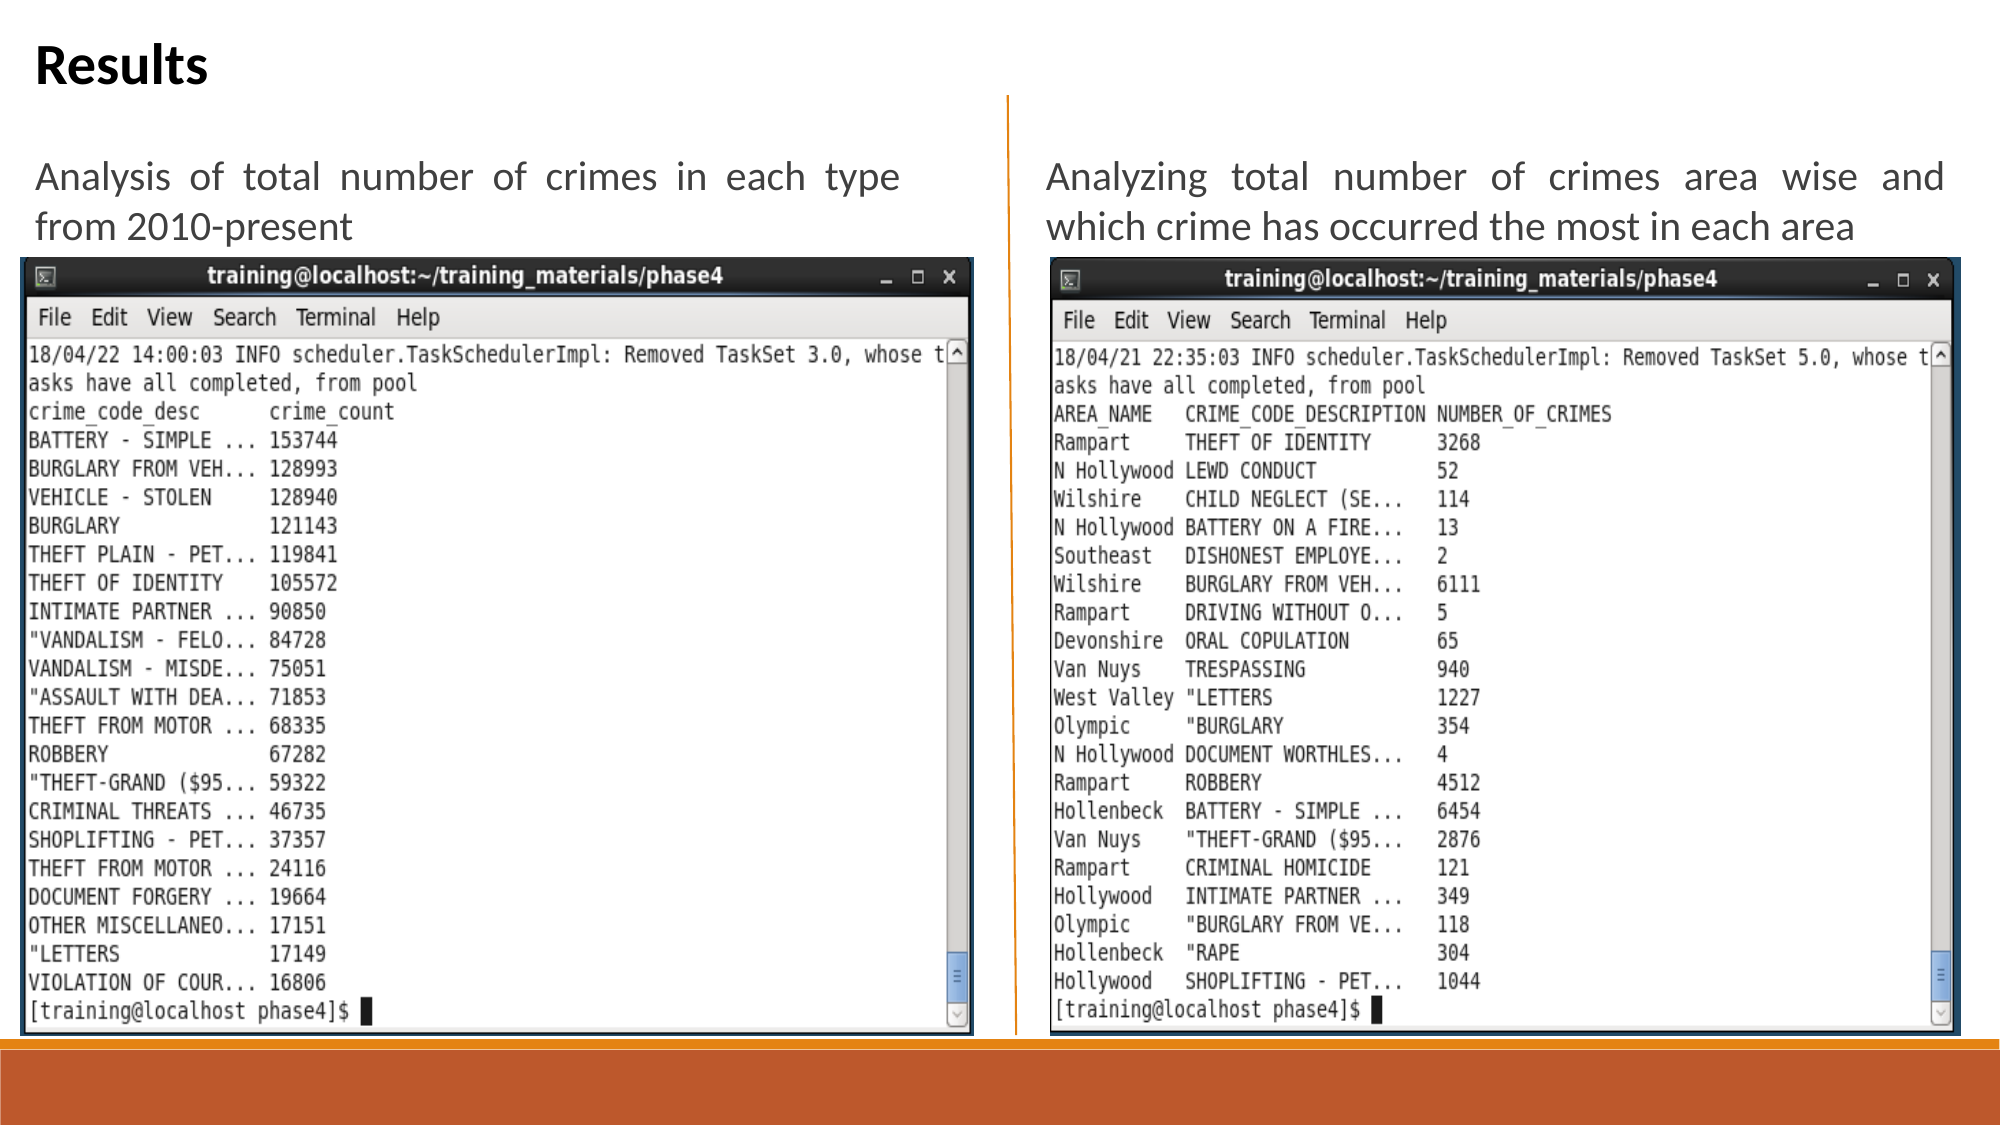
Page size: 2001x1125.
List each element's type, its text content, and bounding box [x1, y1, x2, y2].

text_box Results [20, 19, 480, 104]
text_box Analyzing total number of crimes area wise and which crime has occurred the most in each area [1030, 141, 1961, 257]
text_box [1007, 94, 1017, 1036]
picture [1049, 257, 1962, 1036]
picture [19, 257, 975, 1036]
text_box Analysis of total number of crimes in each type from 2010-present [20, 141, 916, 256]
